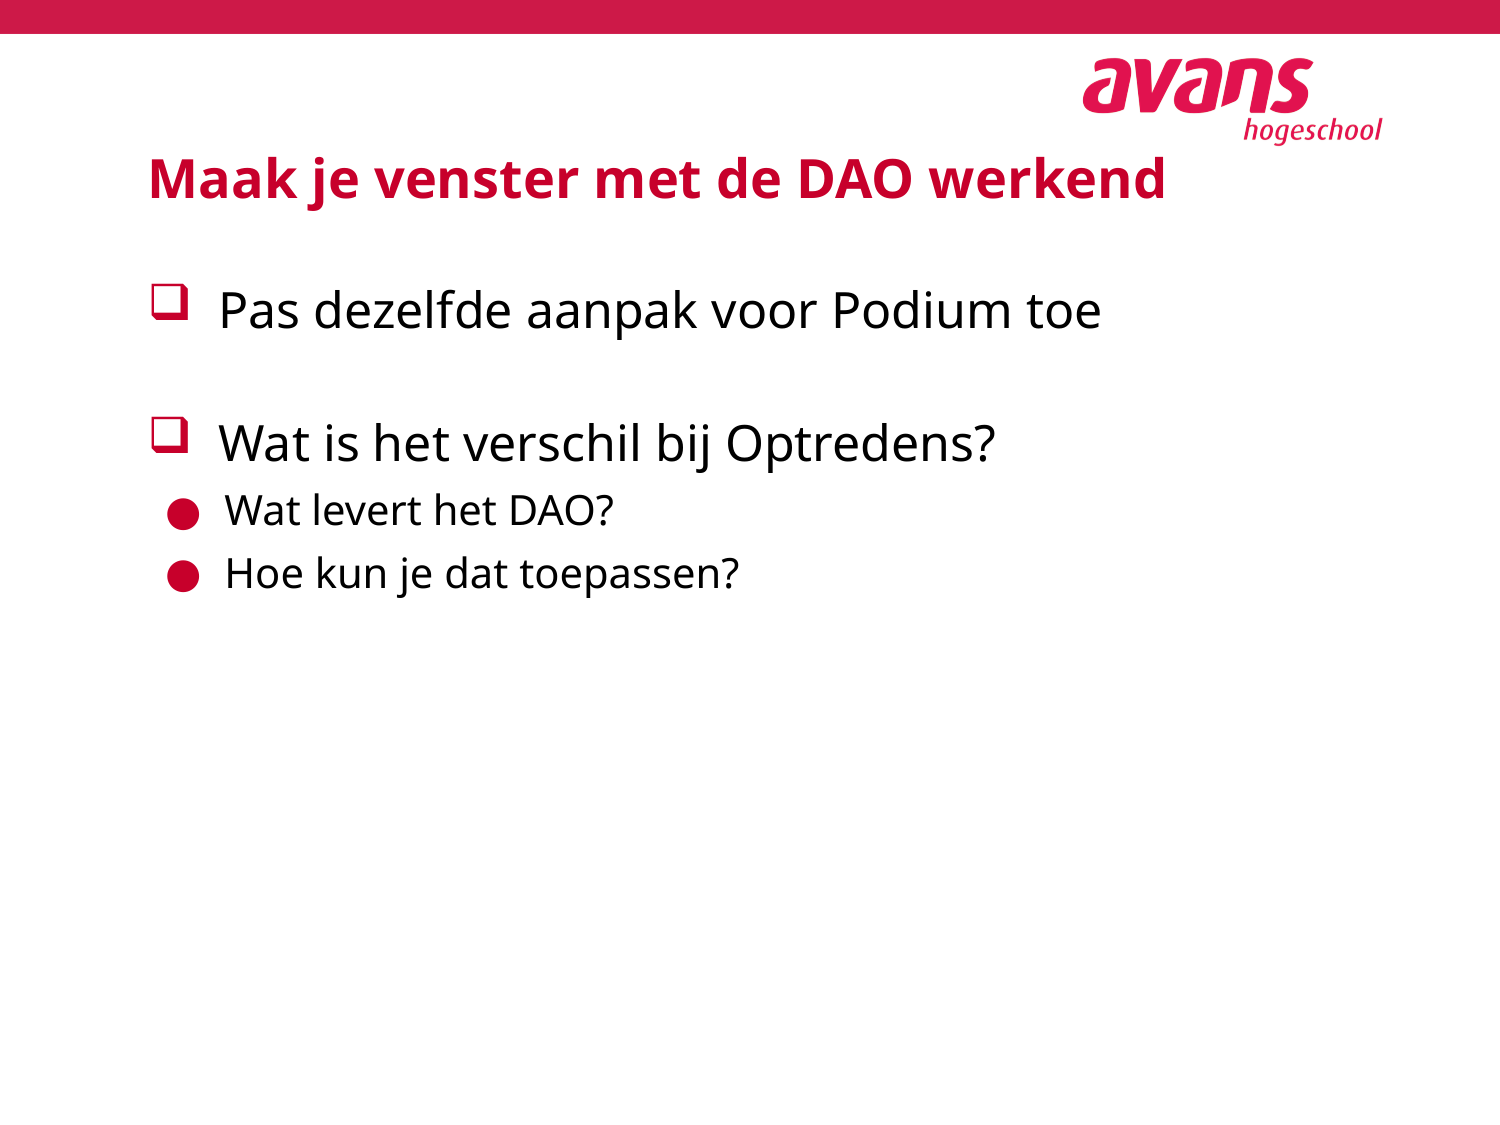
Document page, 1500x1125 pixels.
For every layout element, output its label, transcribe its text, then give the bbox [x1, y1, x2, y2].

picture [0, 0, 1500, 1125]
title Maak je venster met de DAO werkend [147, 150, 1353, 209]
list Pas dezelfde aanpak voor Podium toe Wat is het verschil bij Optredens? Wat levert het DAO? Hoe kun je dat toepassen? [147, 278, 1353, 1035]
